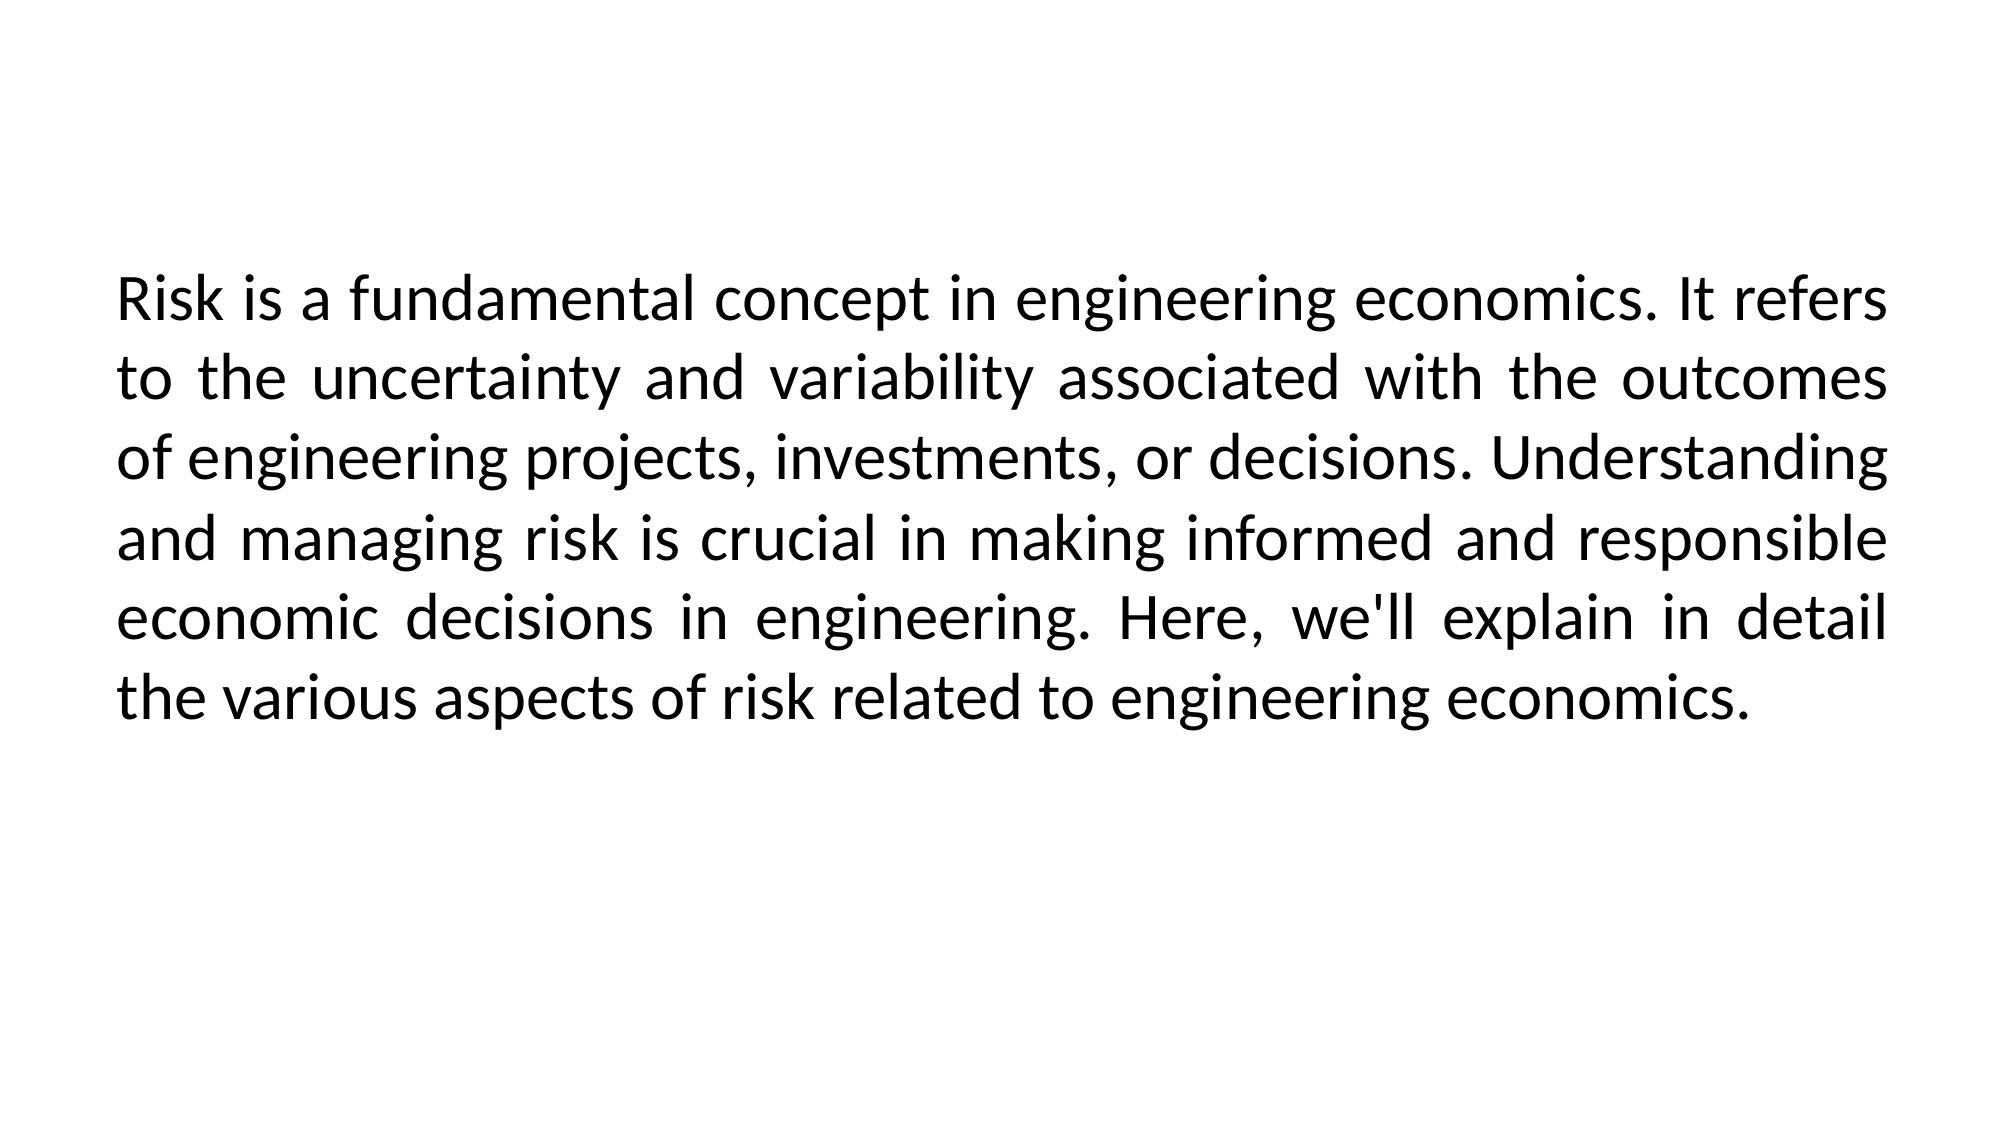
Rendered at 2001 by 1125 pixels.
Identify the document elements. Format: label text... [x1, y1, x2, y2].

text_box Risk is a fundamental concept in engineering economics. It refers to the uncertainty and variability associated with the outcomes of engineering projects, investments, or decisions. Understanding and managing risk is crucial in making informed and responsible economic decisions in engineering. Here, we'll explain in detail the various aspects of risk related to engineering economics. [102, 86, 1906, 901]
